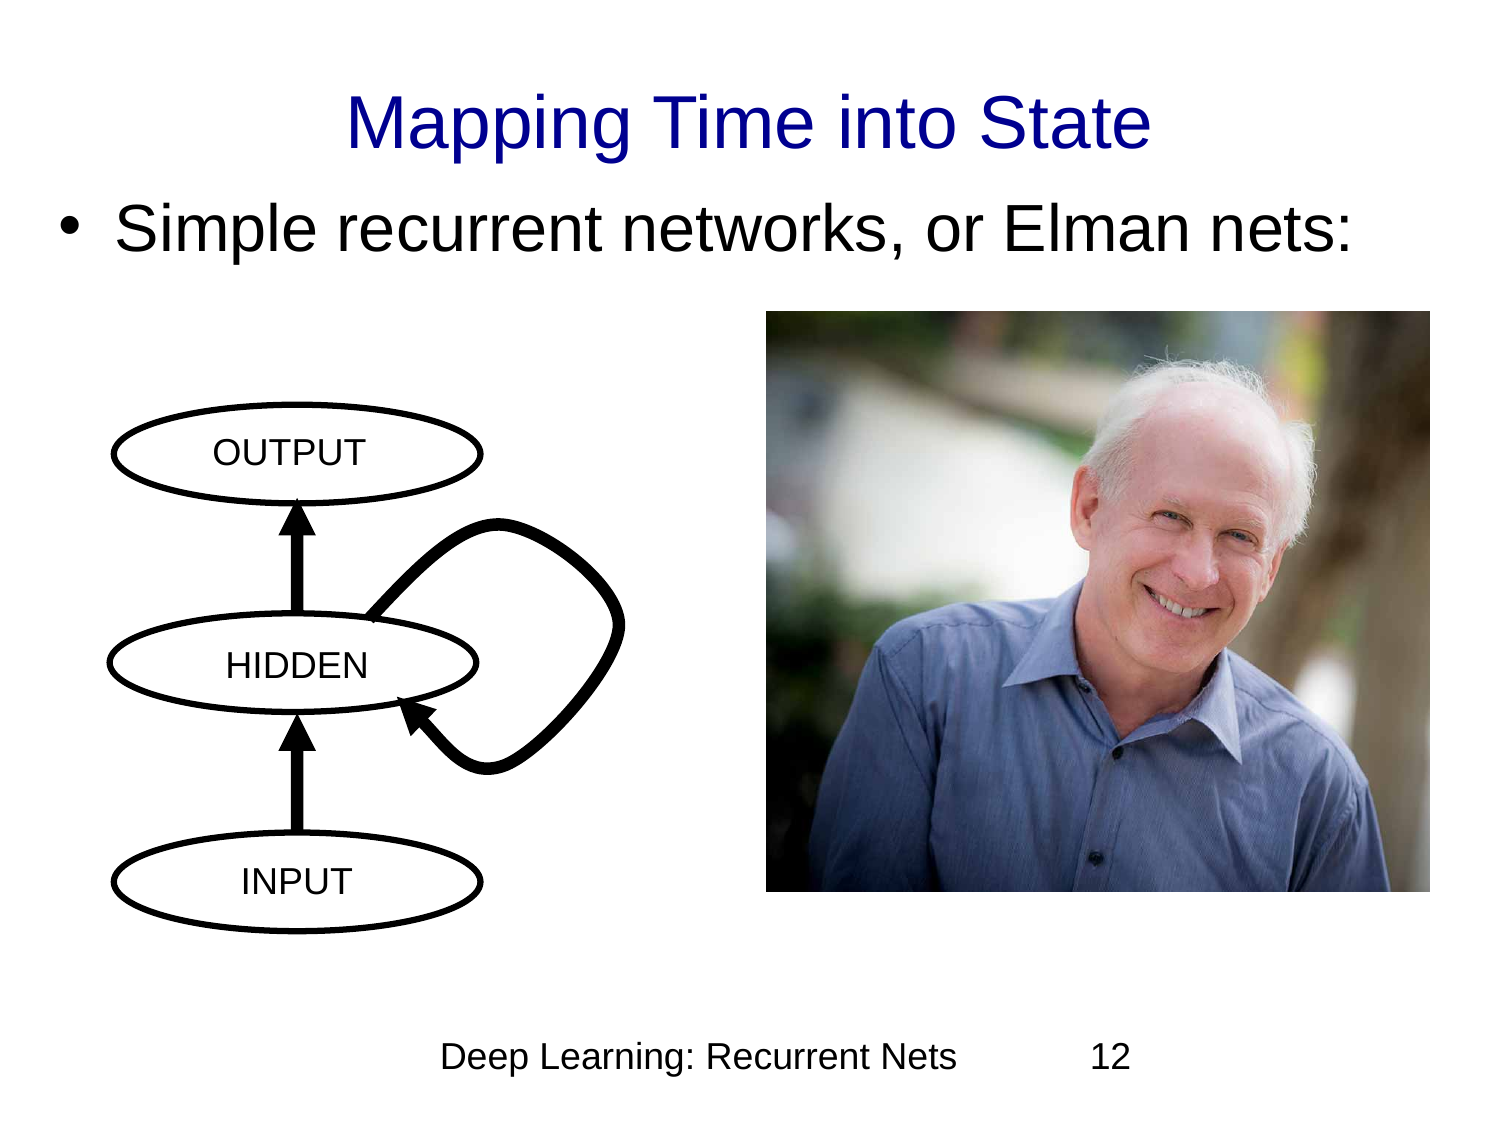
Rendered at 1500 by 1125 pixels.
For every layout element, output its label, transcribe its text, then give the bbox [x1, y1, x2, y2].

list Simple recurrent networks, or Elman nets: [43, 177, 1457, 1053]
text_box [109, 404, 620, 932]
slide_number 12 [1074, 1024, 1425, 1103]
picture [765, 311, 1430, 892]
footer Deep Learning: Recurrent Nets [425, 1024, 988, 1103]
title Mapping Time into State [112, 50, 1388, 177]
